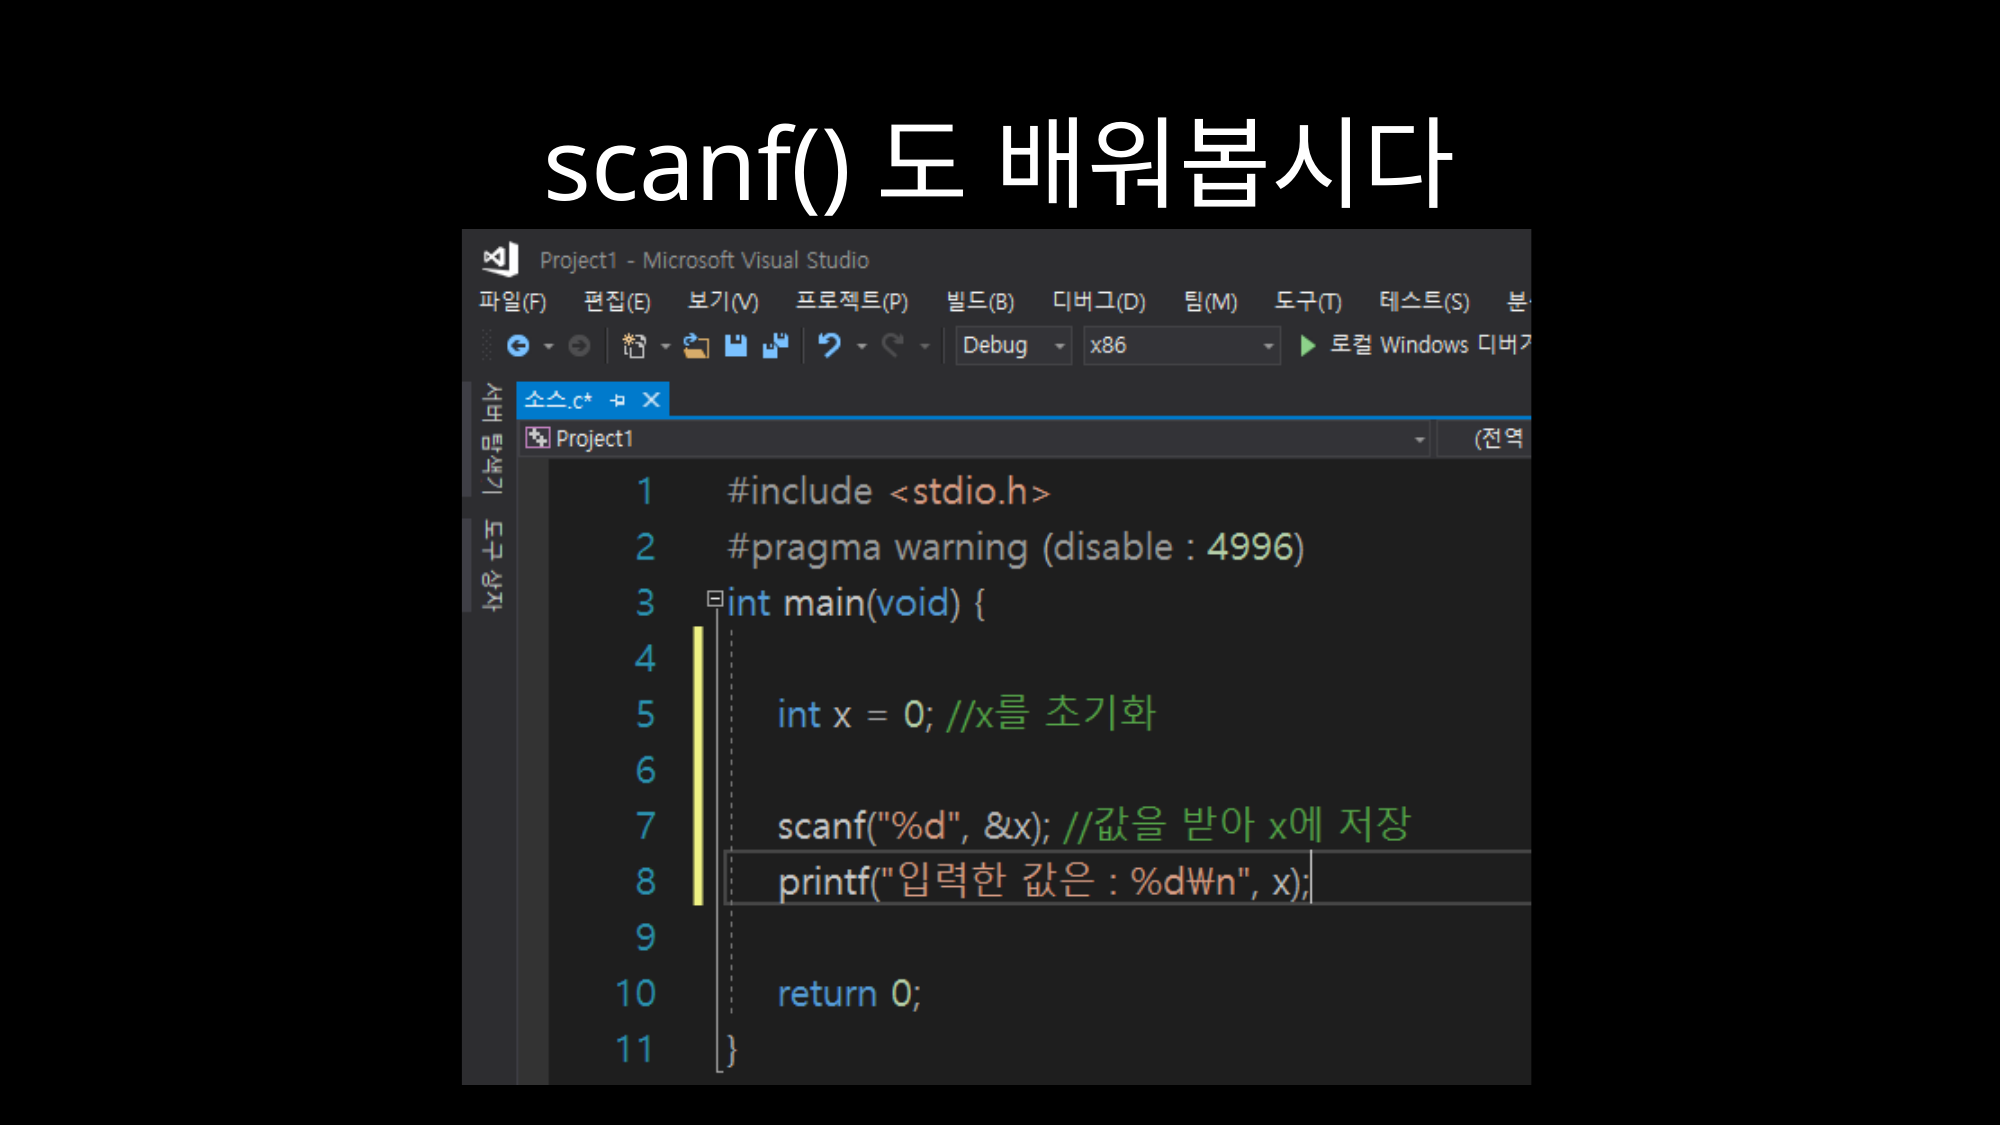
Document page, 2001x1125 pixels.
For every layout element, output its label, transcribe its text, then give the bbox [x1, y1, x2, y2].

title scanf()도 배워봅시다 [137, 59, 1863, 278]
picture [461, 229, 1532, 1085]
